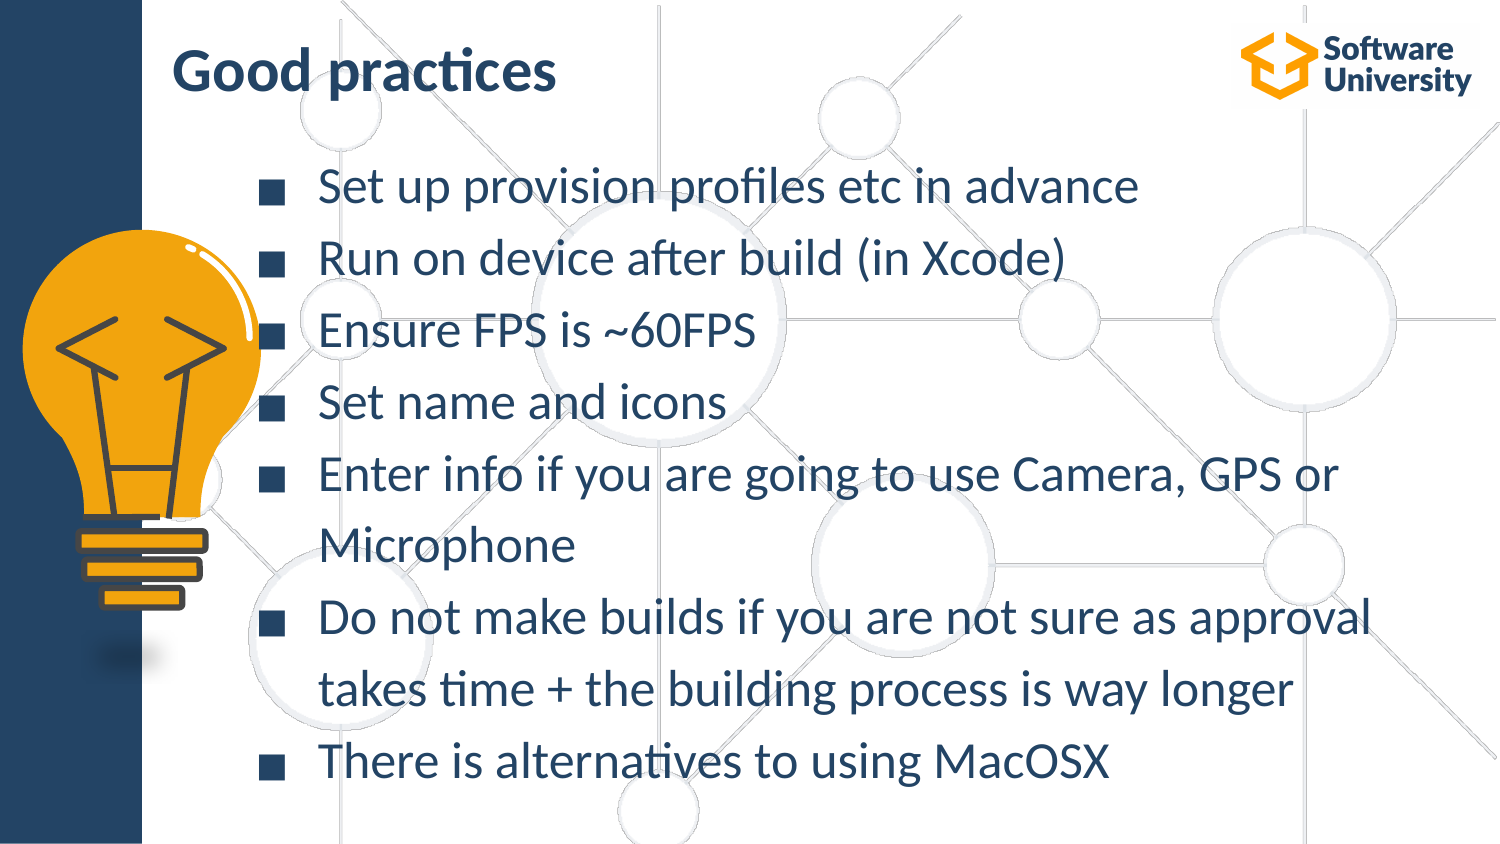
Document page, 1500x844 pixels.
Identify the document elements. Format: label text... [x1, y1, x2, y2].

title Good practices [159, 12, 1221, 121]
list Set up provision profiles etc in advance Run on device after build (in Xcode) Ensure FPS is ~60FPS Set name and icons Enter info if you are going to use Camera, GPS or Microphone Do not make builds if you are not sure as approval takes time + the building process is way longer There is alternatives to using MacOSX [229, 137, 1476, 821]
picture [142, 0, 1500, 844]
